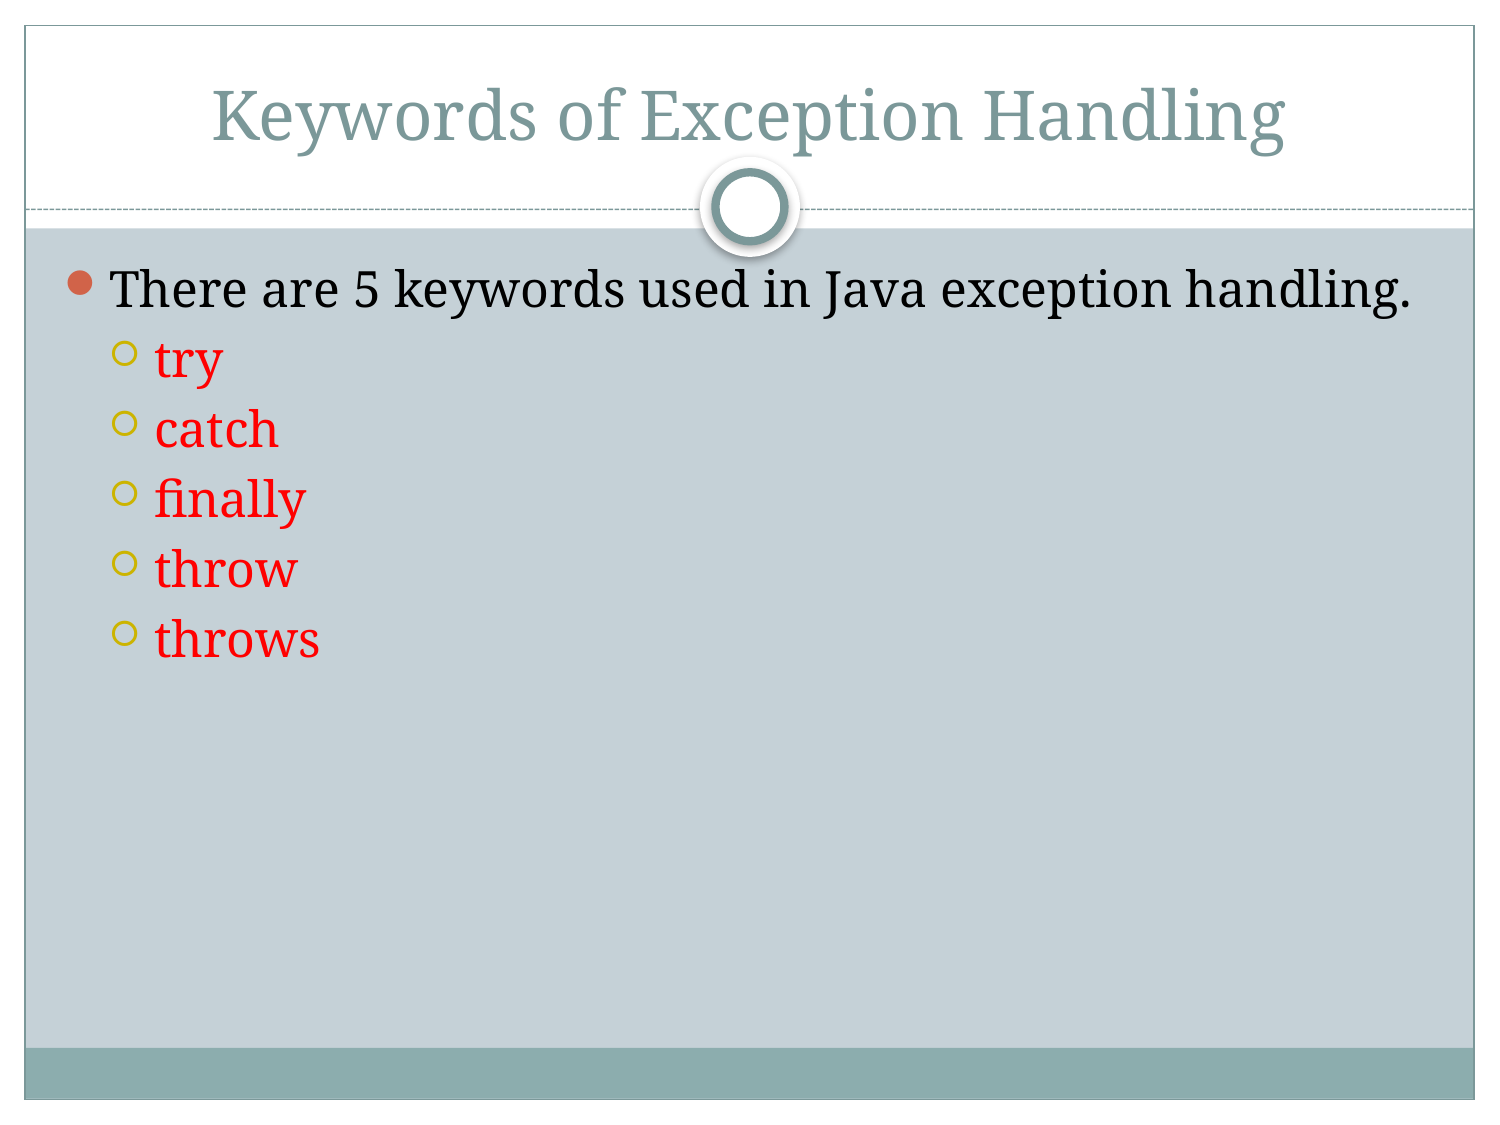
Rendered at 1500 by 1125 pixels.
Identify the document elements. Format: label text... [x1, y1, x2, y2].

title Keywords of Exception Handling [49, 37, 1450, 162]
list There are 5 keywords used in Java exception handling. try catch finally throw throws [49, 250, 1445, 1001]
